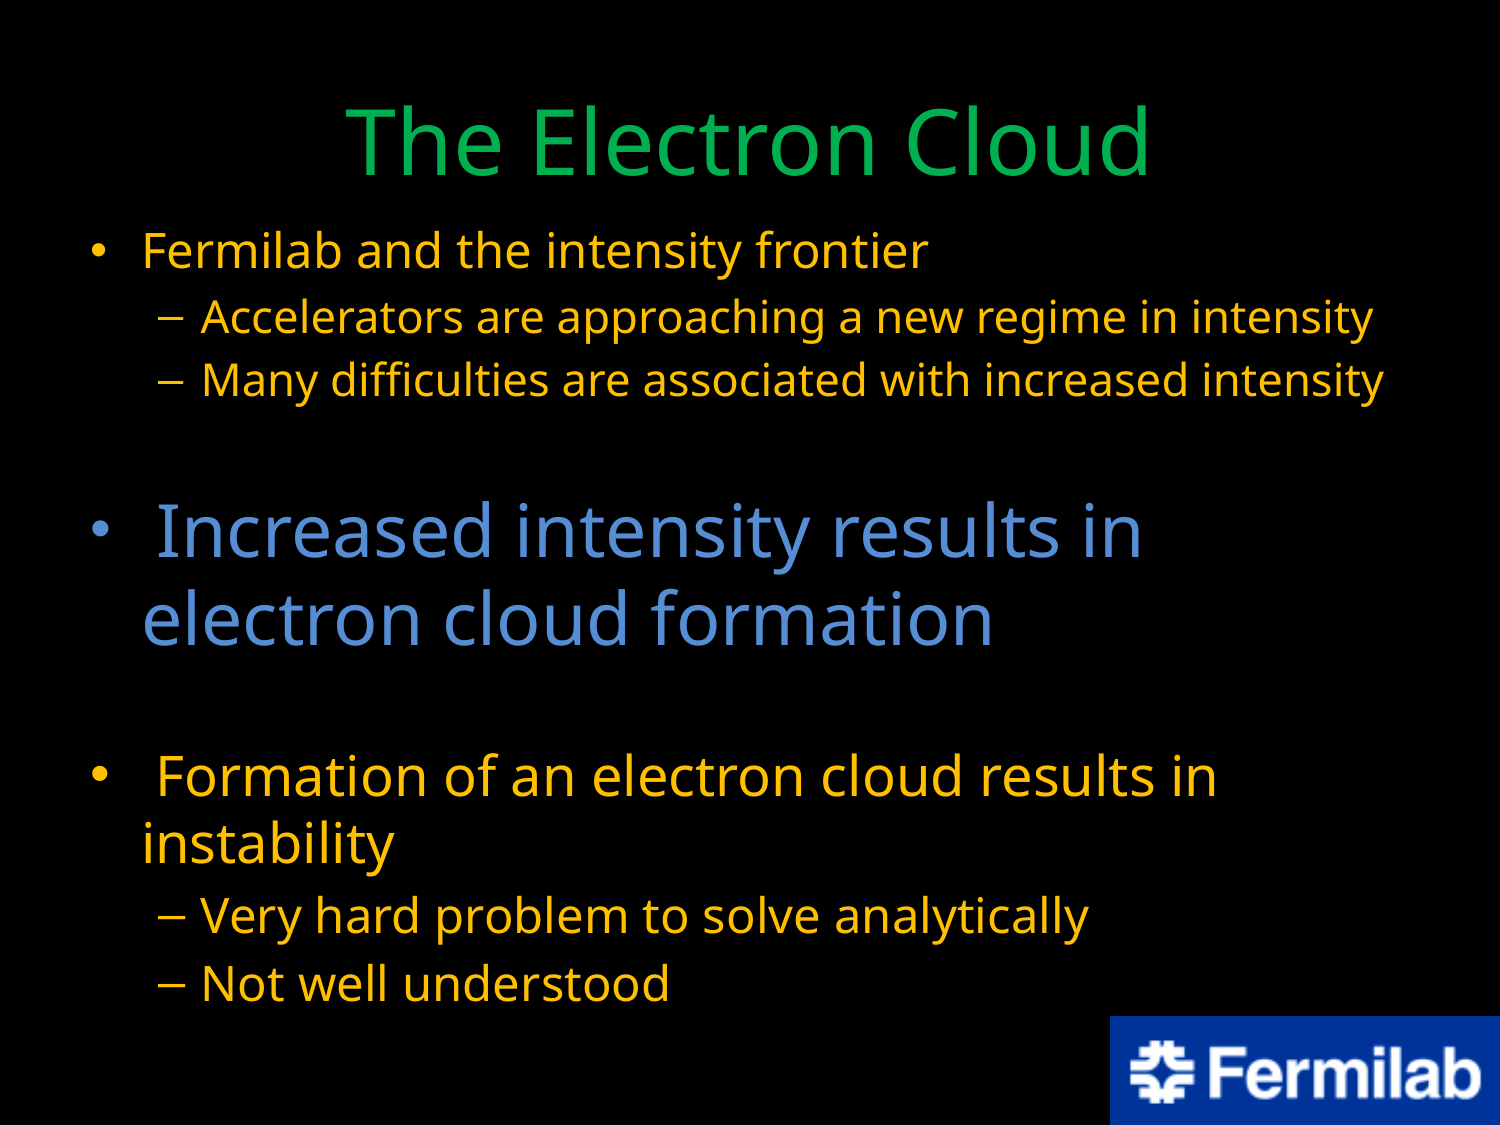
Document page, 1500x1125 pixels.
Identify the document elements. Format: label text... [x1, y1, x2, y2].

title The Electron Cloud [75, 45, 1425, 212]
list Fermilab and the intensity frontier Accelerators are approaching a new regime in intensity Many difficulties are associated with increased intensity Increased intensity results in electron cloud formation Formation of an electron cloud results in instability Very hard problem to solve analytically Not well understood [75, 212, 1425, 1088]
picture [1110, 1016, 1500, 1125]
